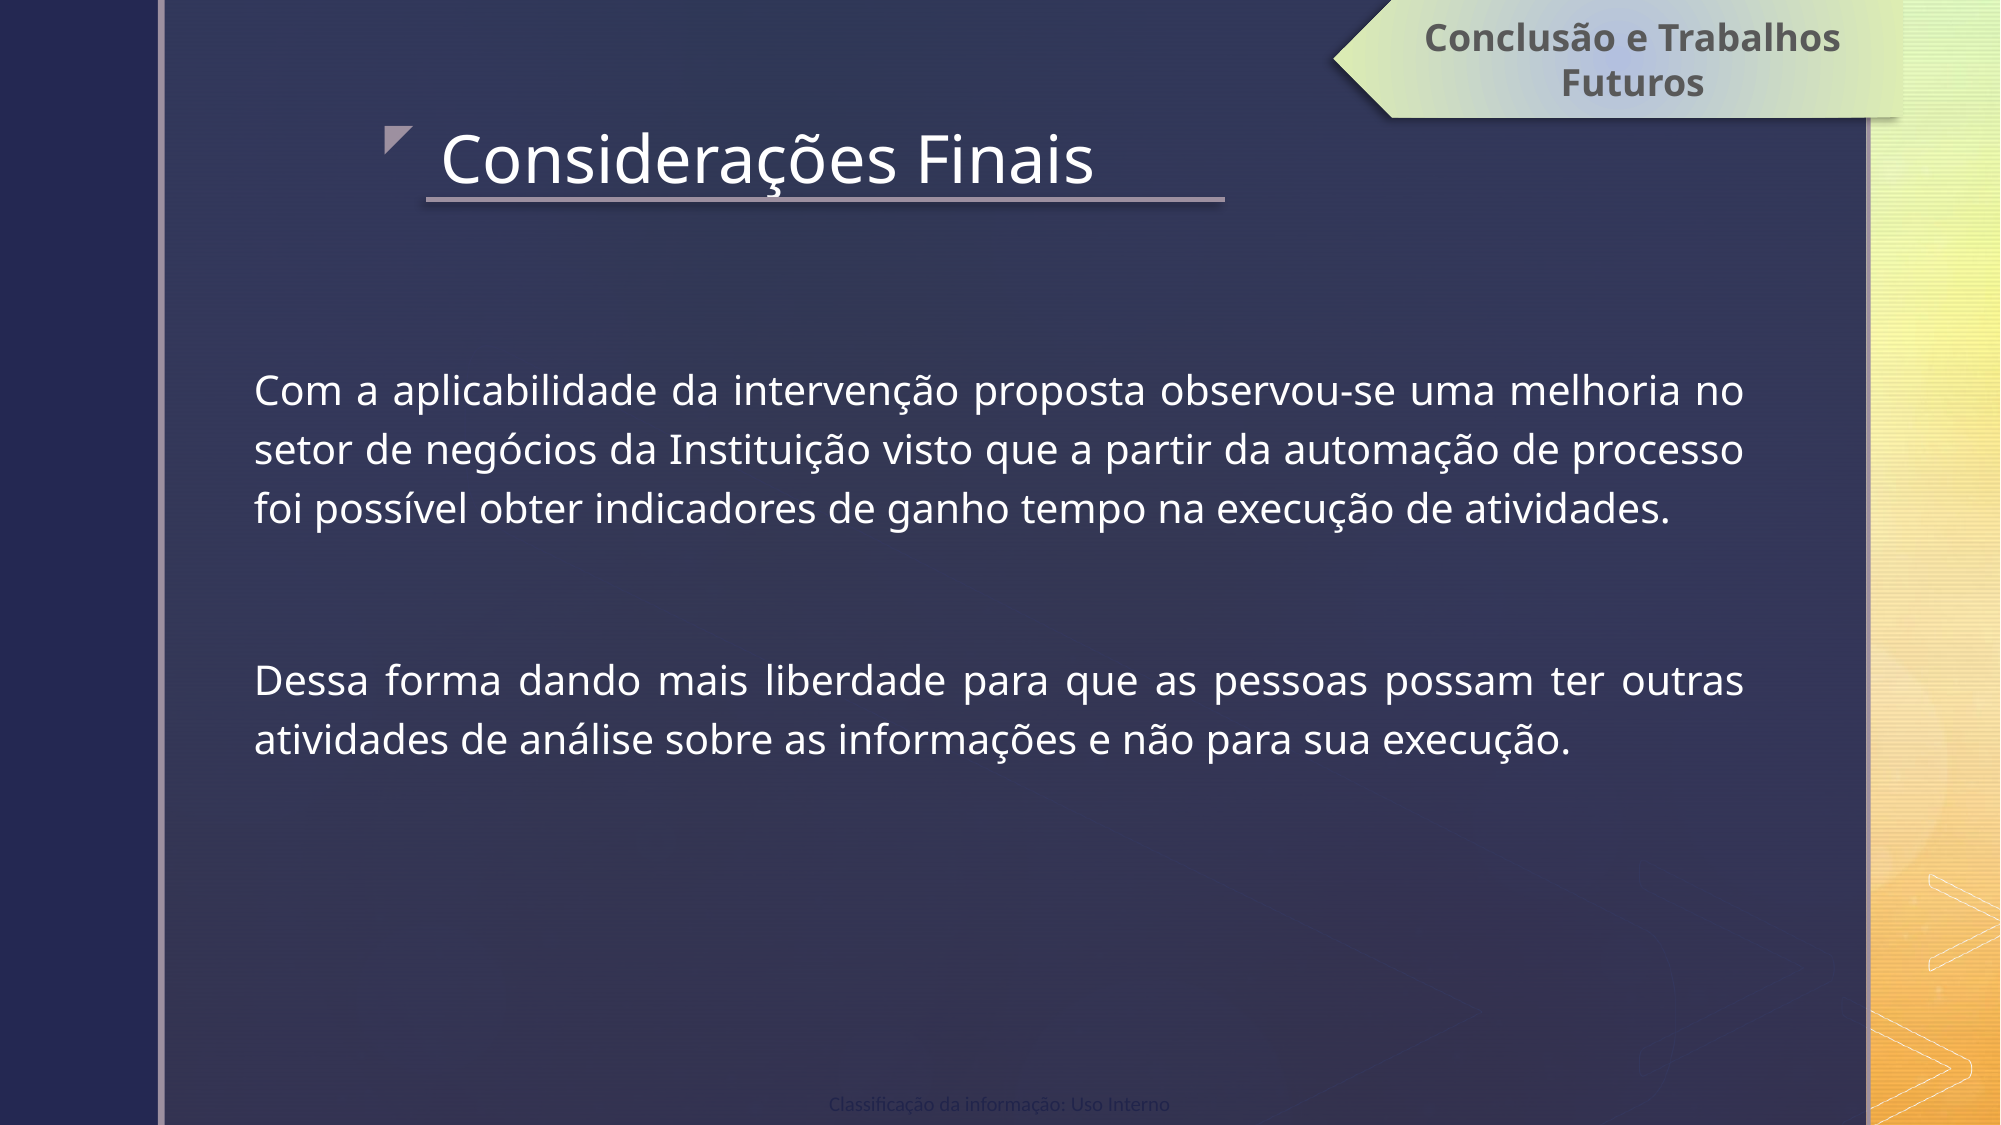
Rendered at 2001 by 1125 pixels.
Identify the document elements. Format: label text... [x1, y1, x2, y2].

text_box Com a aplicabilidade da intervenção proposta observou-se uma melhoria no setor de negócios da Instituição visto que a partir da automação de processo foi possível obter indicadores de ganho tempo na execução de atividades. Dessa forma dando mais liberdade para que as pessoas possam ter outras atividades de análise sobre as informações e não para sua execução. [238, 346, 1762, 816]
text_box Conclusão e Trabalhos Futuros [1333, 0, 1904, 118]
picture [1871, 0, 2001, 1125]
text_box Considerações Finais [425, 93, 2000, 241]
